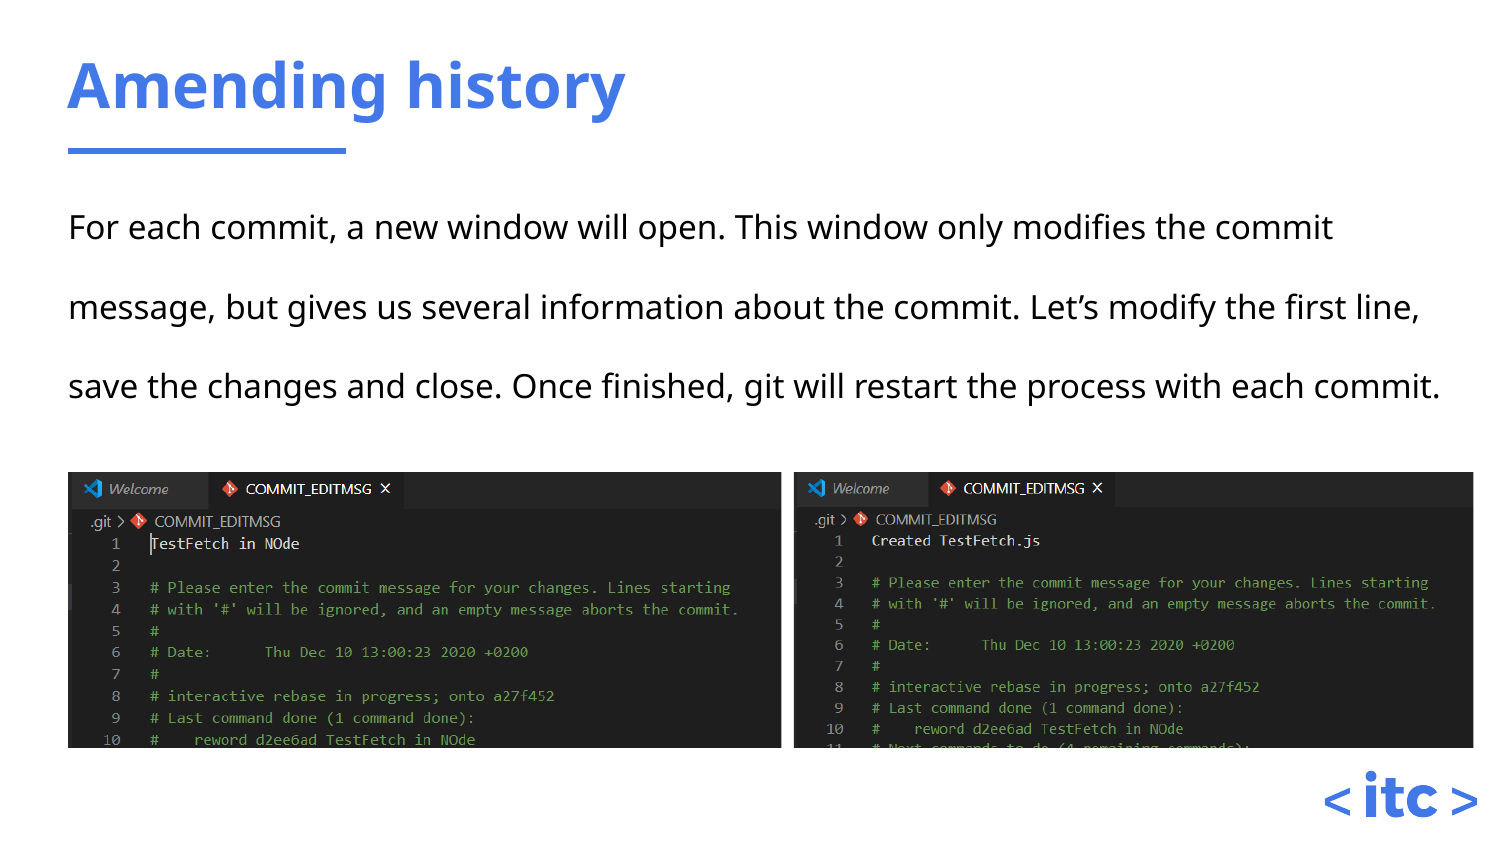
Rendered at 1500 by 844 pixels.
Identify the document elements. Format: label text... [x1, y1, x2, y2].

text_box For each commit, a new window will open. This window only modifies the commit message, but gives us several information about the commit. Let’s modify the first line, save the changes and close. Once finished, git will restart the process with each commit. [68, 151, 1470, 398]
picture [1316, 759, 1485, 828]
text_box Amending history [67, 39, 1478, 136]
picture [67, 472, 782, 748]
picture [793, 472, 1474, 748]
